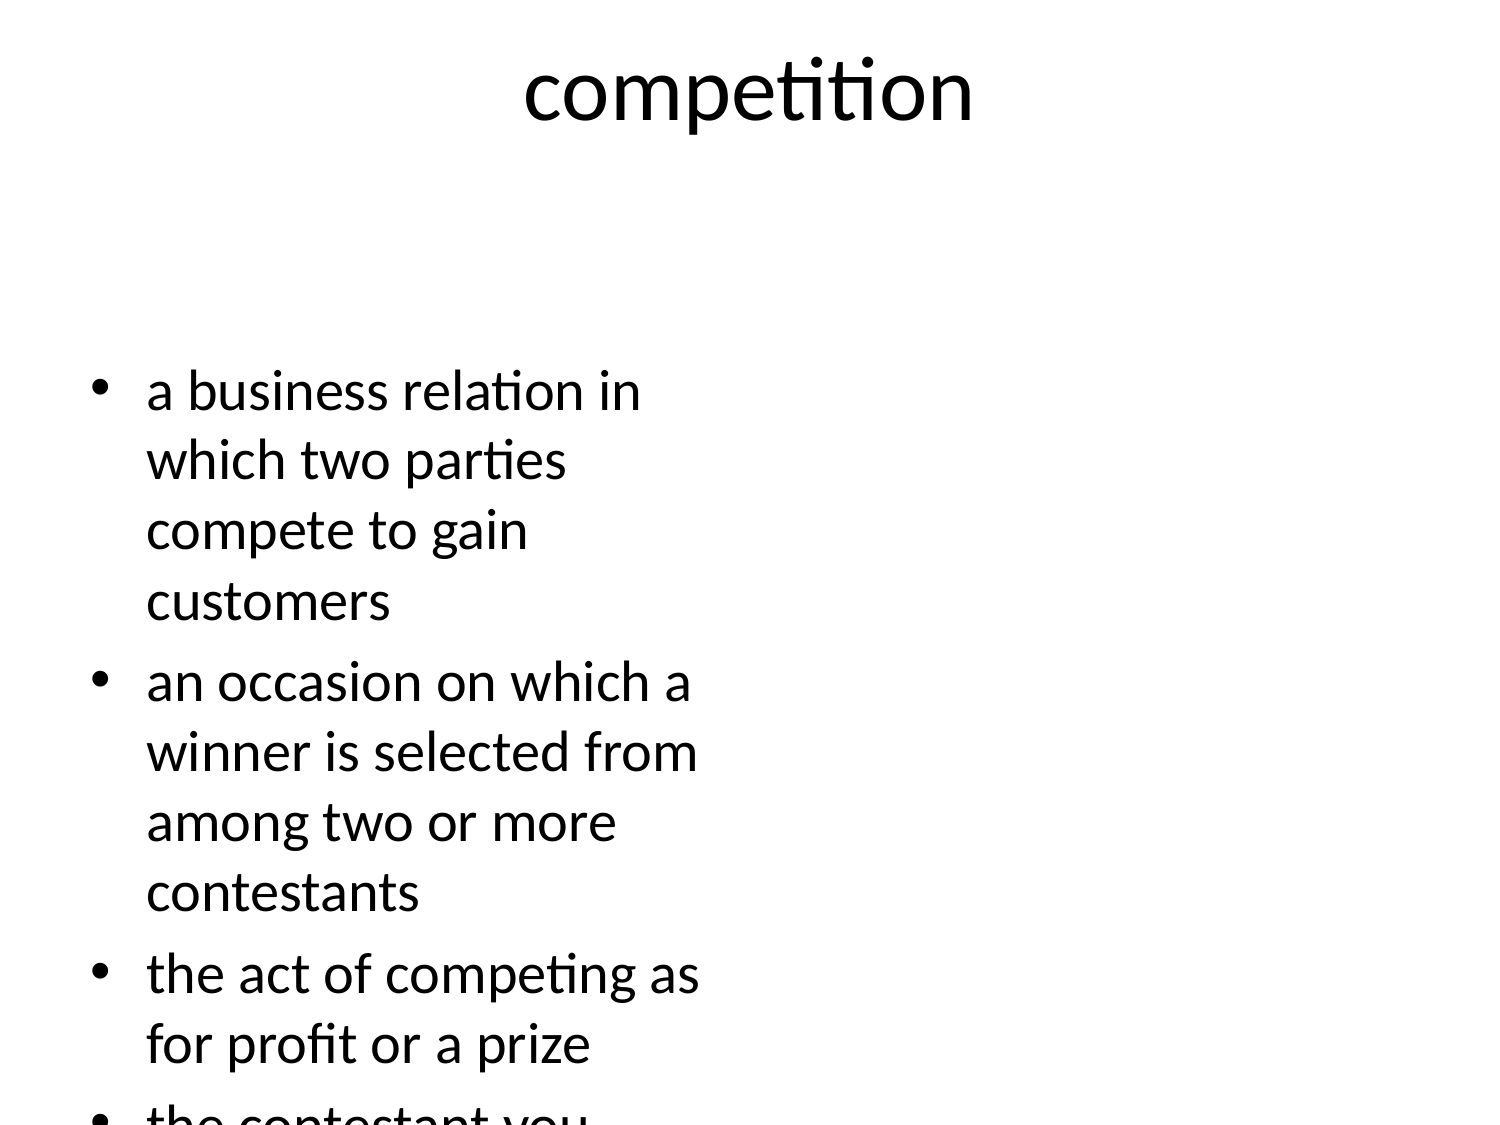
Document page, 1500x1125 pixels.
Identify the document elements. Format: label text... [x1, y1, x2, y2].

list a business relation in which two parties compete to gain customers an occasion on which a winner is selected from among two or more contestants the act of competing as for profit or a prize the contestant you hope to defeat [75, 262, 738, 1005]
title competition [75, 45, 1425, 233]
